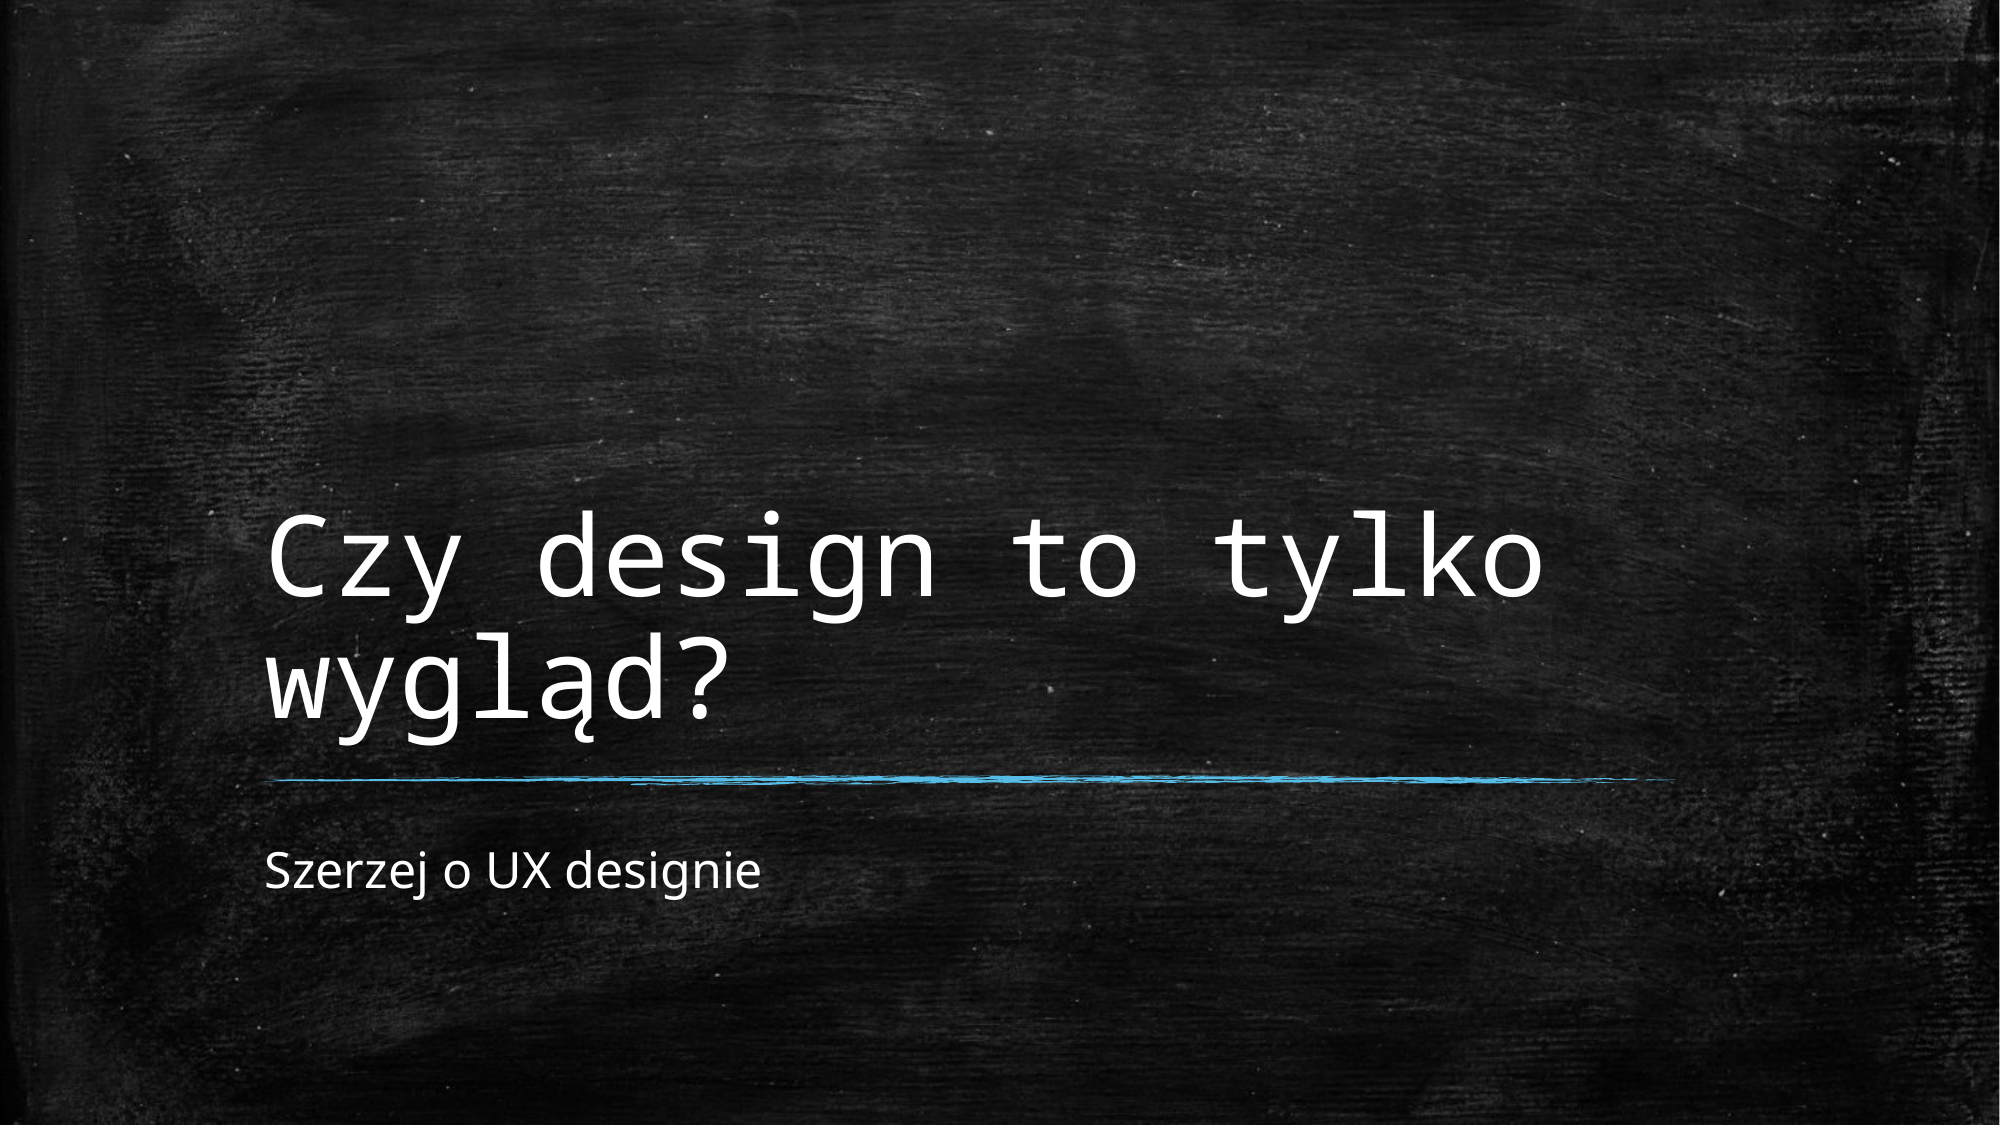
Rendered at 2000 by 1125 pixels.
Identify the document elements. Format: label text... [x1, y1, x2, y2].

subtitle Szerzej o UX designie [249, 837, 1750, 1013]
title Czy design to tylko wygląd? [249, 312, 1750, 750]
